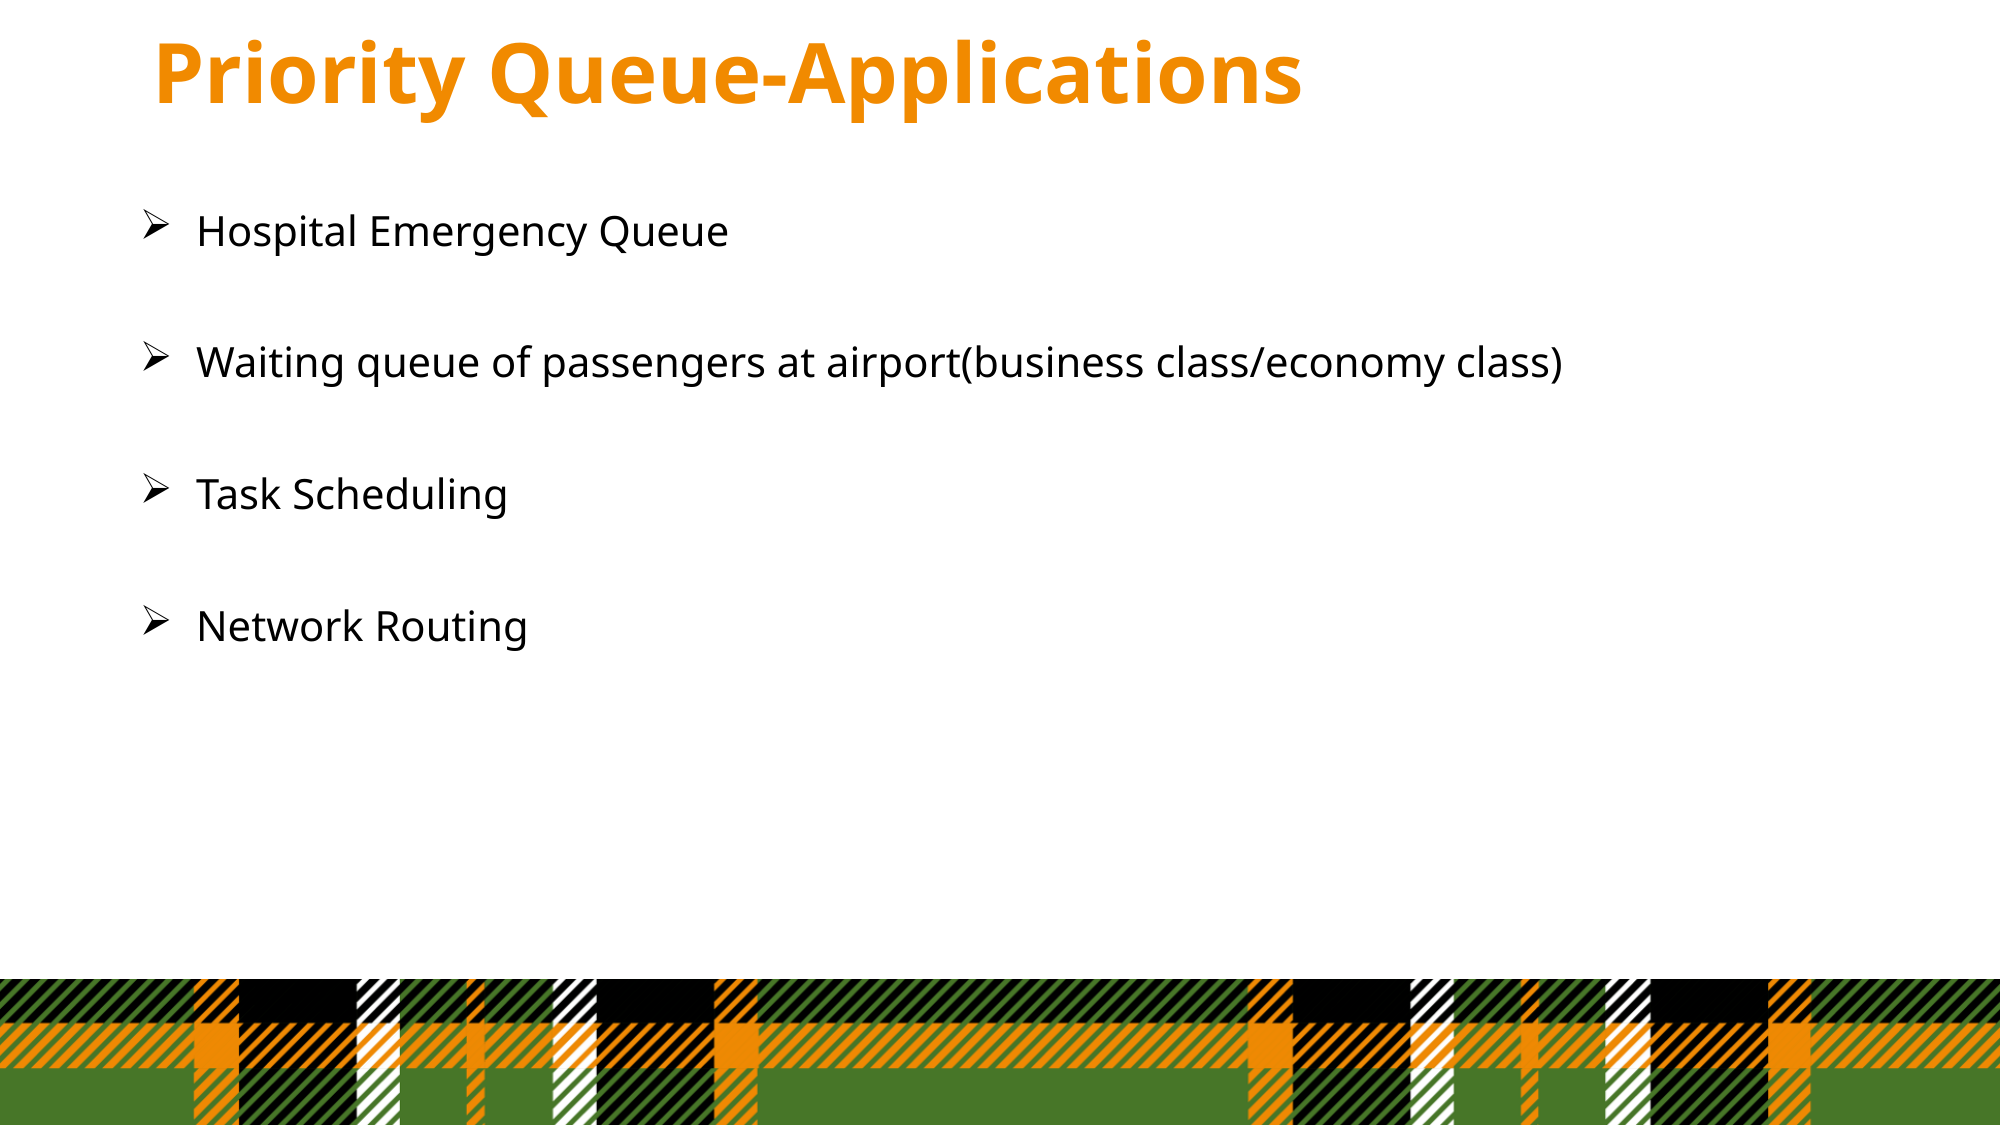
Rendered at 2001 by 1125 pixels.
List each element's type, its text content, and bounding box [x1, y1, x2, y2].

title Priority Queue-Applications [137, 24, 1875, 131]
picture [0, 979, 2000, 1125]
list Hospital Emergency Queue Waiting queue of passengers at airport(business class/economy class) Task Scheduling Network Routing [125, 202, 1875, 753]
